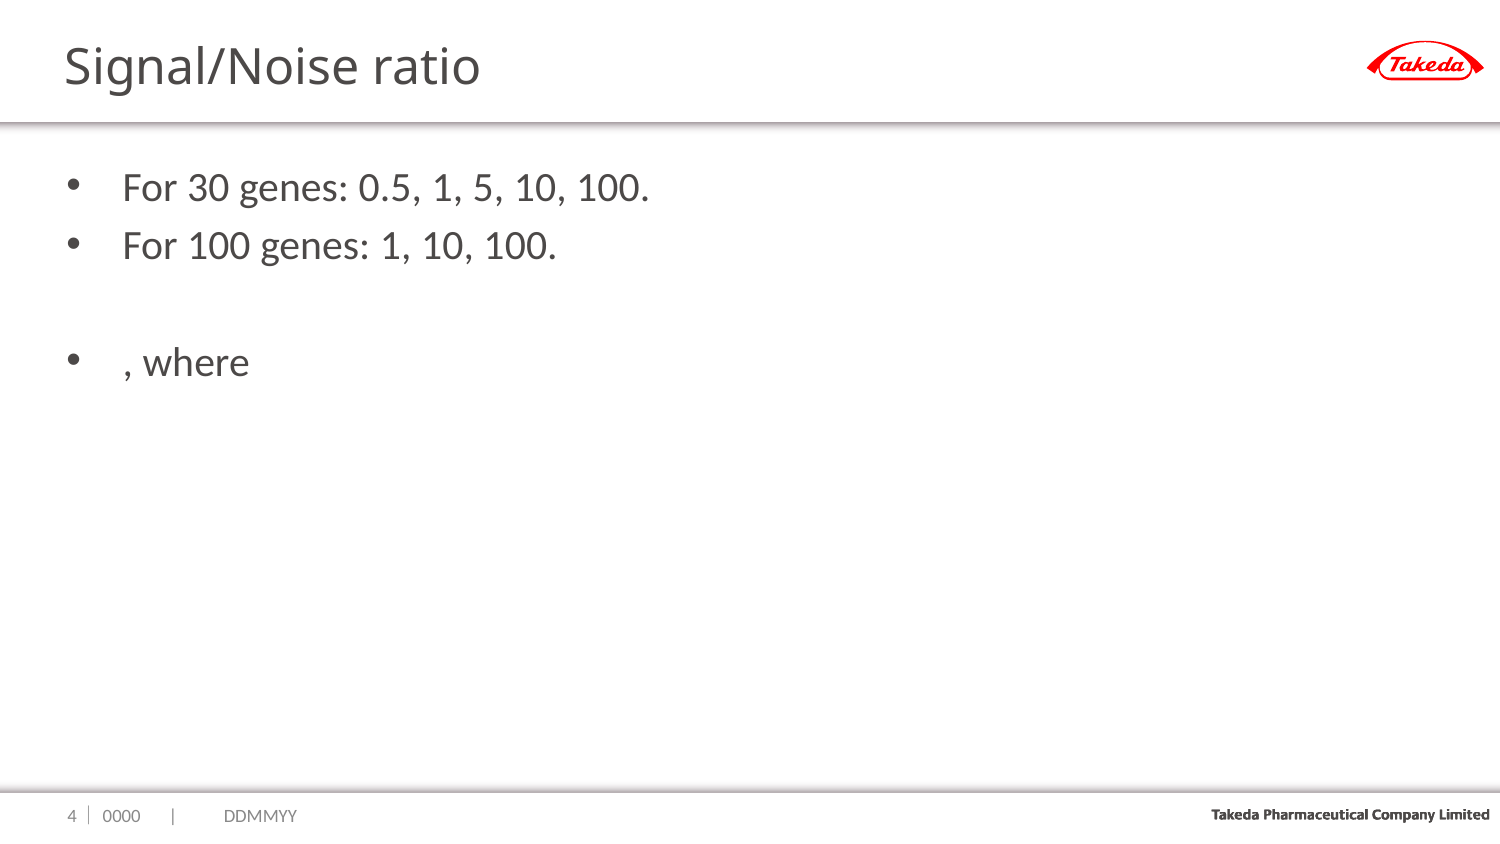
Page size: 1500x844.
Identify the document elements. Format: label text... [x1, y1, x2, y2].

slide_number 3 [4, 802, 77, 827]
title Signal/Noise ratio [64, 21, 1353, 108]
footer ｜0000 | DDMMYY [79, 802, 836, 827]
picture [0, 122, 1500, 793]
